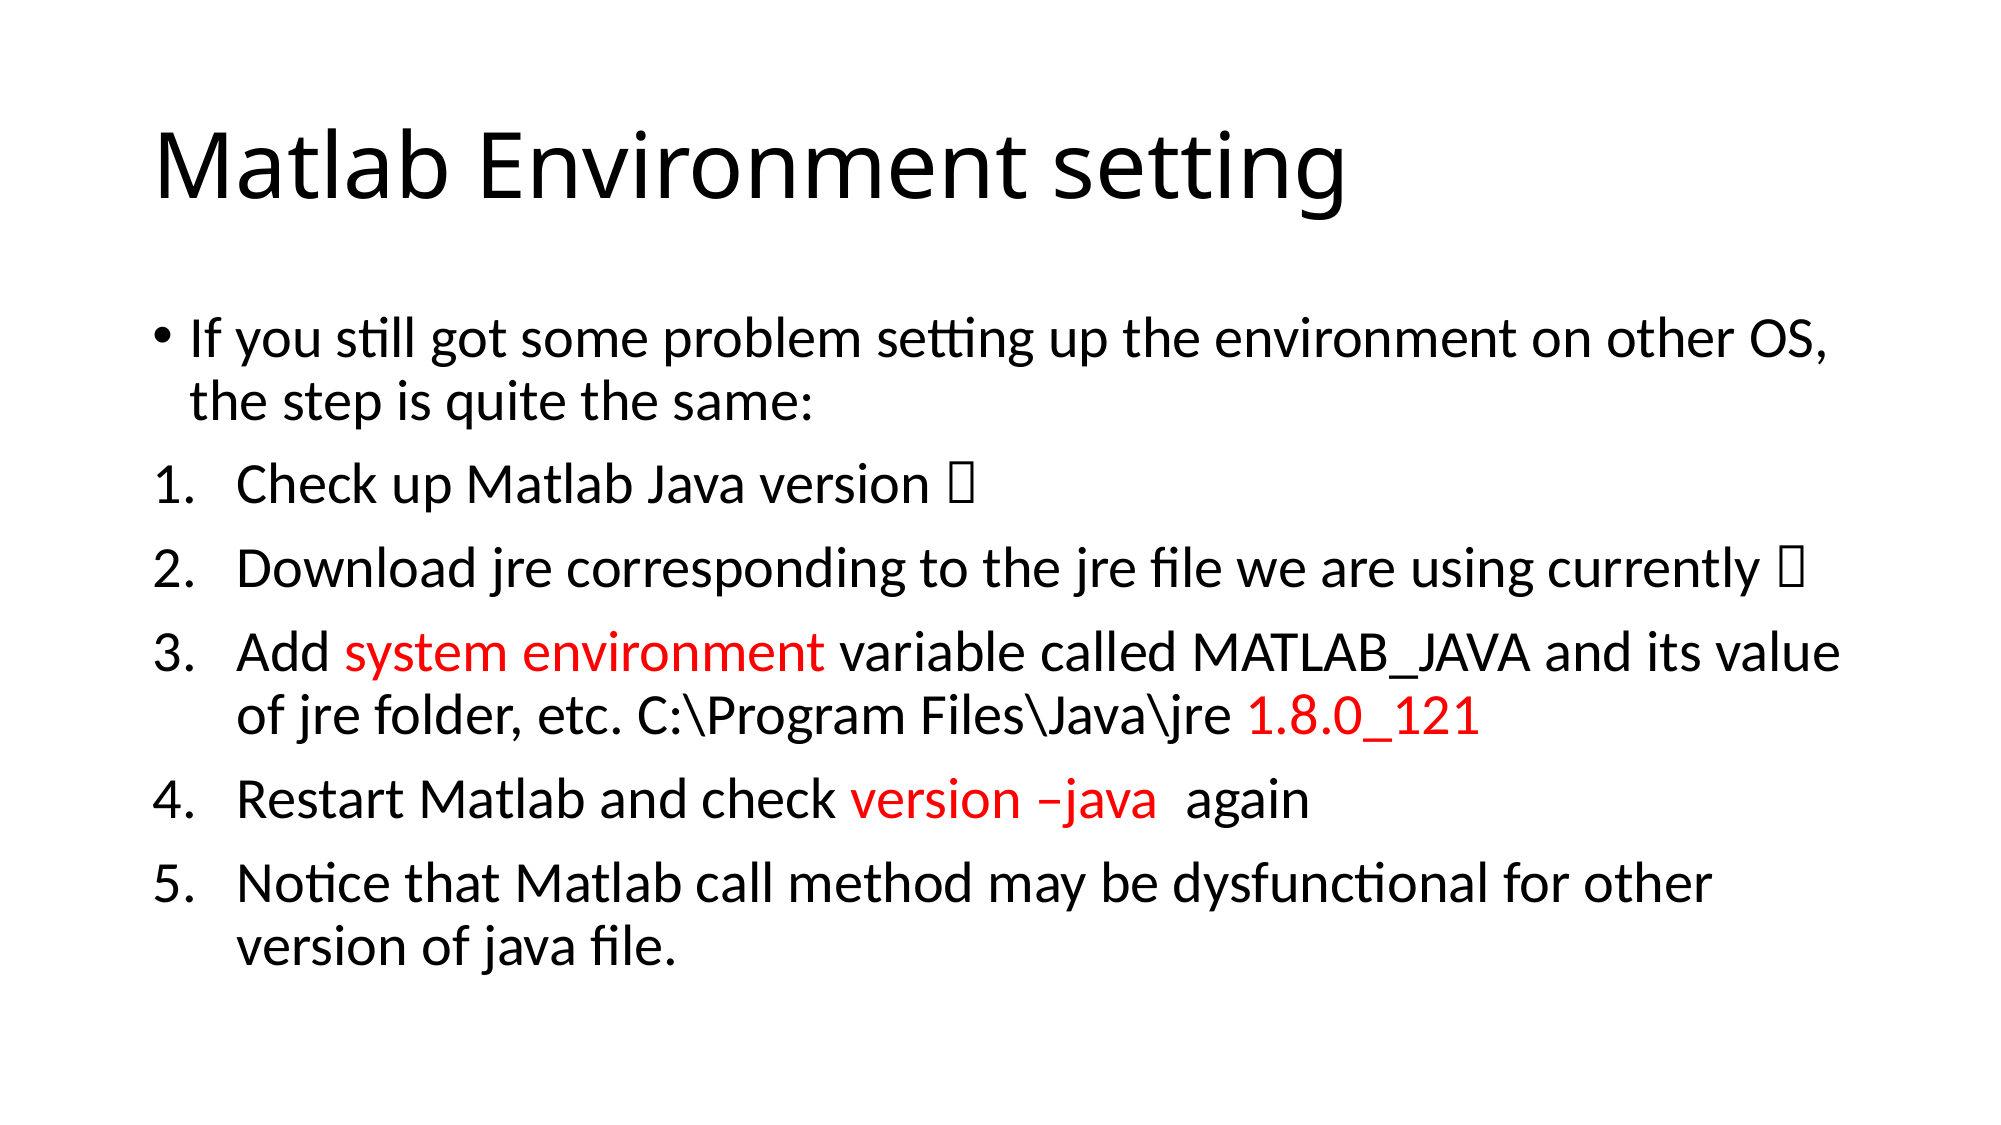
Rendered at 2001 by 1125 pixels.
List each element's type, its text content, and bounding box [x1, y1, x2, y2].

list If you still got some problem setting up the environment on other OS, the step is quite the same: Check up Matlab Java version  Download jre corresponding to the jre file we are using currently  Add system environment variable called MATLAB_JAVA and its value of jre folder, etc. C:\Program Files\Java\jre 1.8.0_121 Restart Matlab and check version –java again Notice that Matlab call method may be dysfunctional for other version of java file. [137, 299, 1863, 1014]
title Matlab Environment setting [137, 59, 1863, 278]
